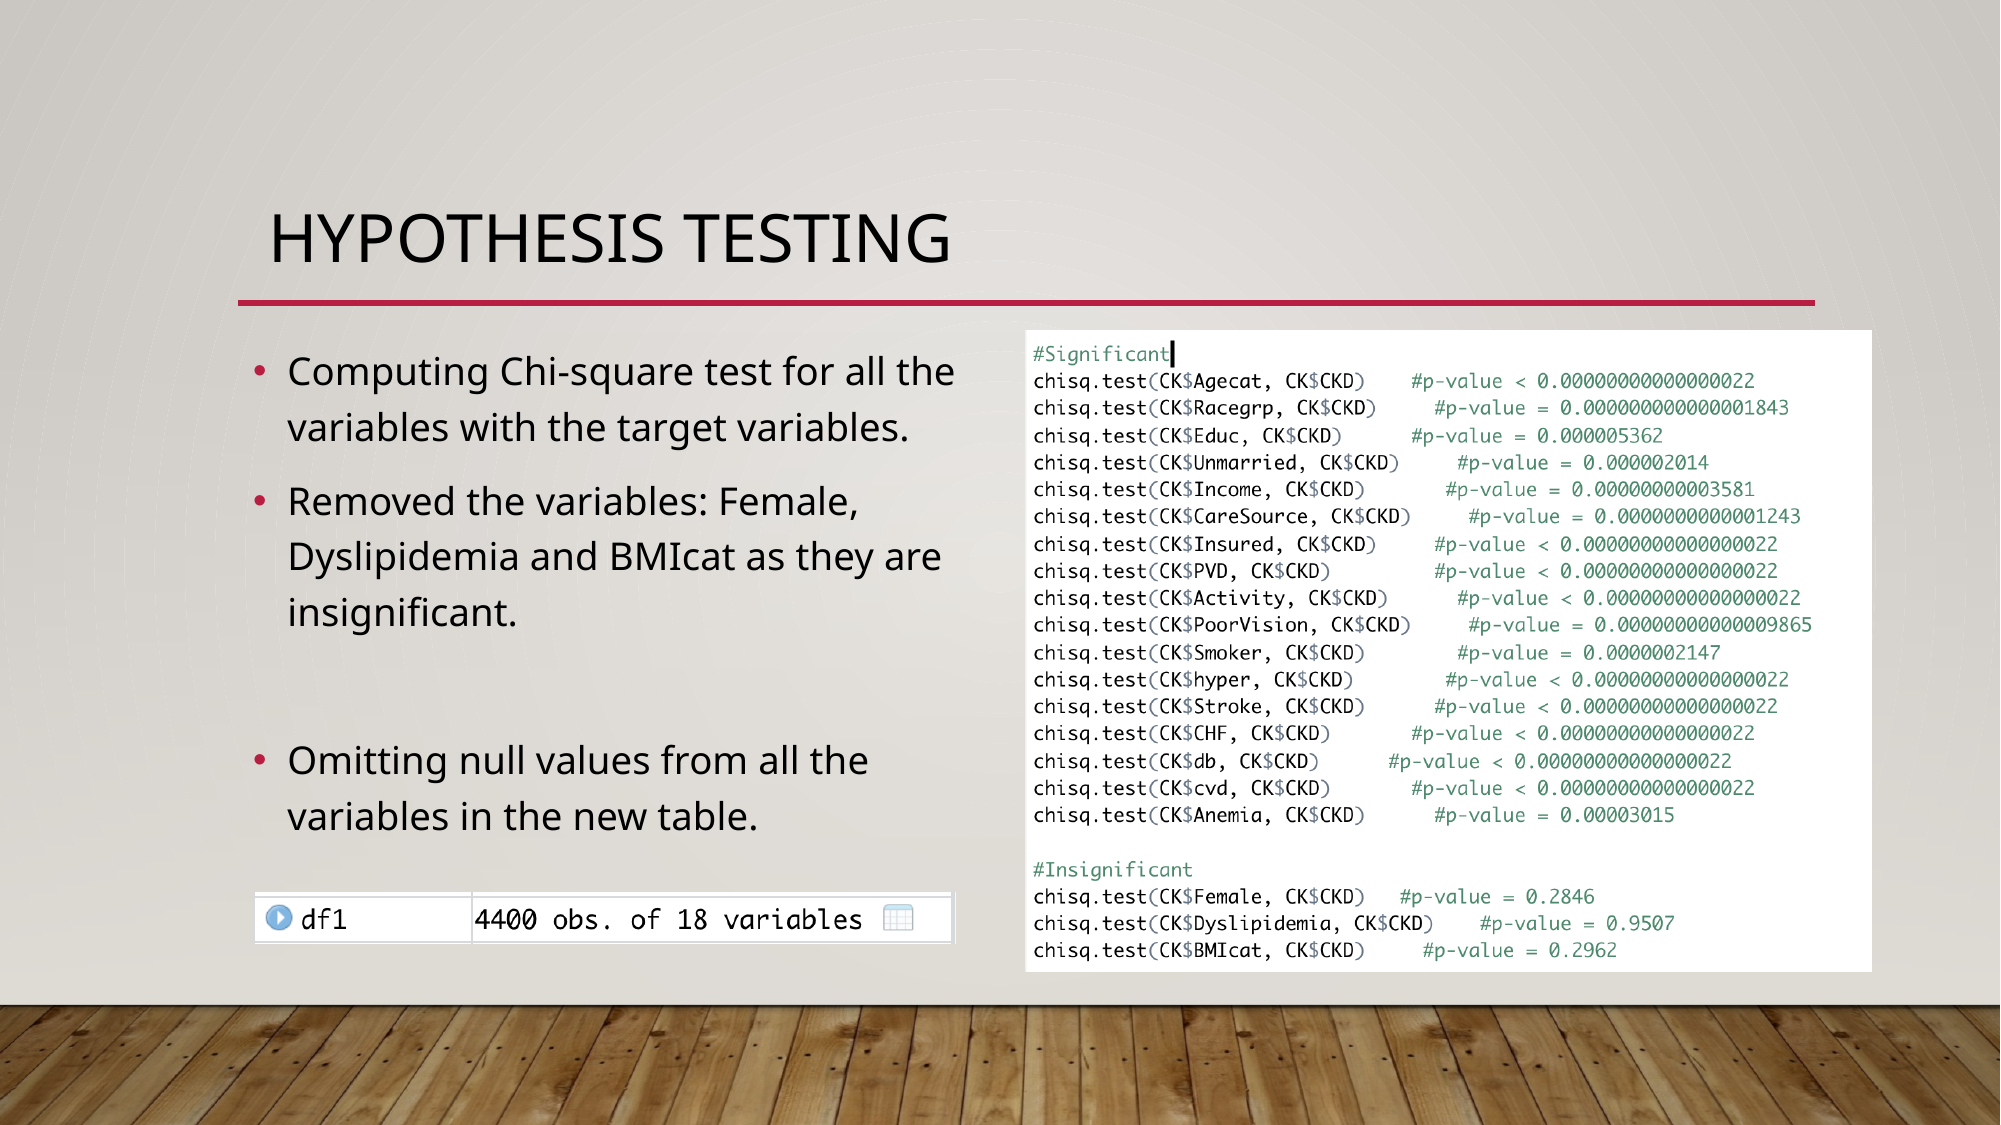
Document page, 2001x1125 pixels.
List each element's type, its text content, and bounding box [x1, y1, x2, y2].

picture [253, 892, 956, 945]
title HYPOTHESIS testing [253, 197, 1829, 370]
list Computing Chi-square test for all the variables with the target variables. Removed the variables: Female, Dyslipidemia and BMIcat as they are insignificant. Omitting null values from all the variables in the new table. [238, 330, 975, 897]
picture [0, 1005, 2000, 1125]
picture [1024, 330, 1873, 972]
